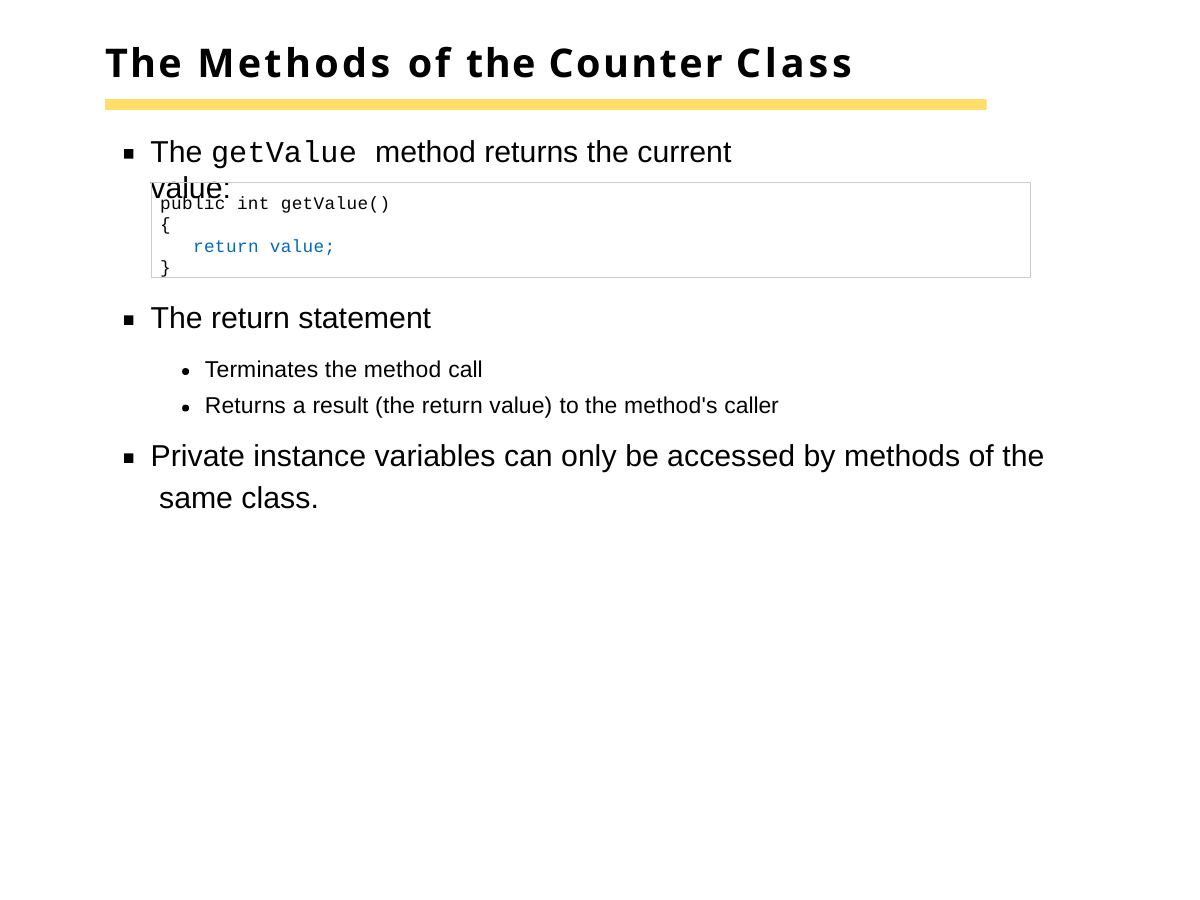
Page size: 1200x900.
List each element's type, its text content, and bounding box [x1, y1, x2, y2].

text_box [124, 149, 134, 159]
list The return statement Terminates the method call Returns a result (the return value) to the method's caller Private instance variables can only be accessed by methods of the same class. [148, 165, 1052, 806]
text_box [124, 315, 134, 325]
text_box The getValue method returns the current value: [148, 132, 814, 165]
title The Methods of the Counter Class [102, 37, 1097, 188]
text_box [124, 453, 134, 463]
